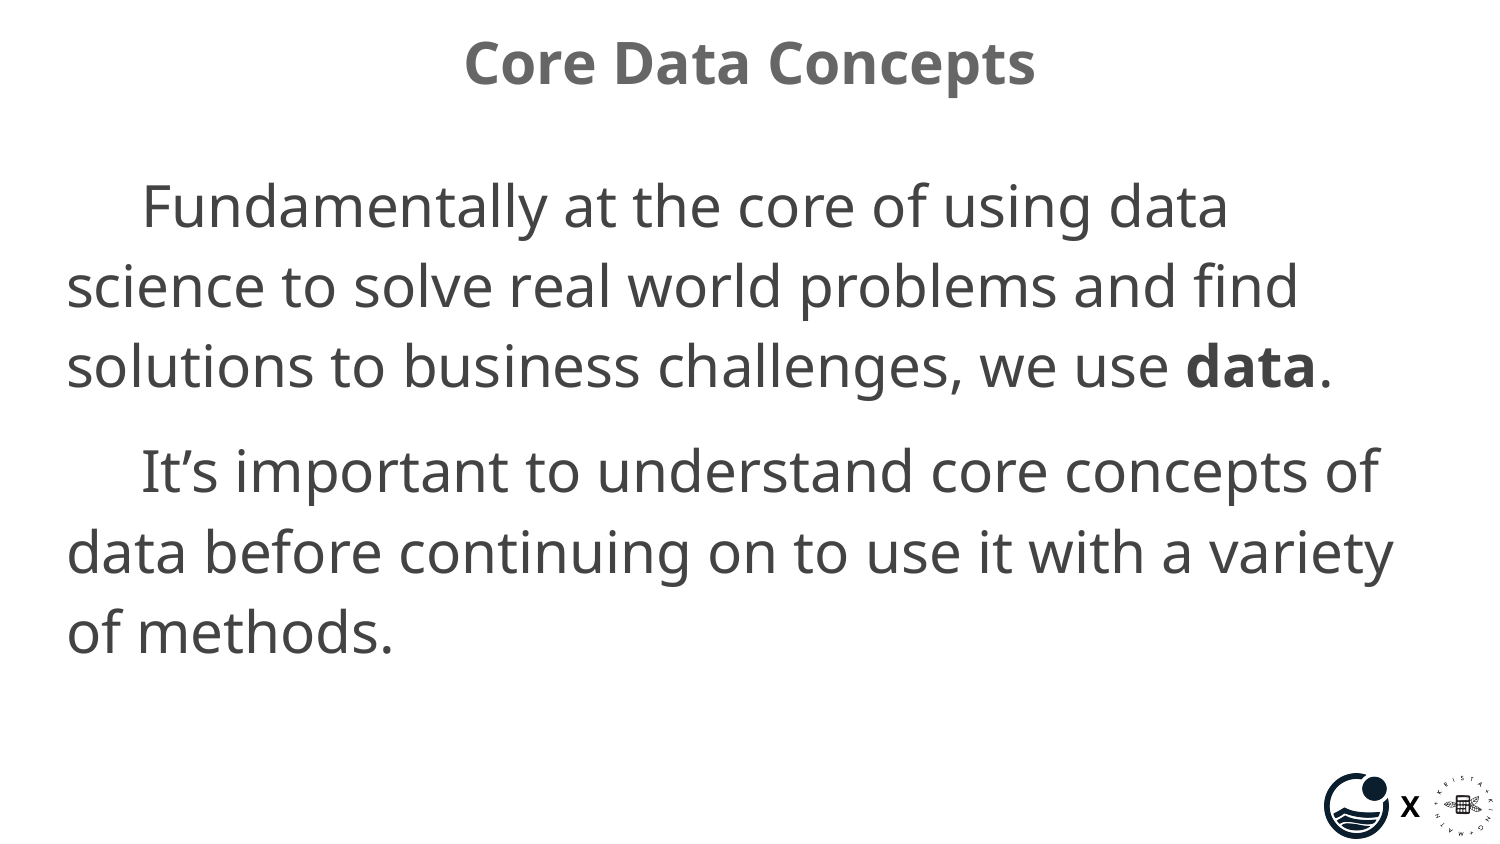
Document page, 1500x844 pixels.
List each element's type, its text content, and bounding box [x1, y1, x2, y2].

title Core Data Concepts [51, 10, 1449, 105]
list Fundamentally at the core of using data science to solve real world problems and find solutions to business challenges, we use data. It’s important to understand core concepts of data before continuing on to use it with a variety of methods. [51, 143, 1449, 750]
picture [1430, 773, 1496, 839]
text_box X [1393, 775, 1427, 837]
picture [1324, 773, 1389, 839]
